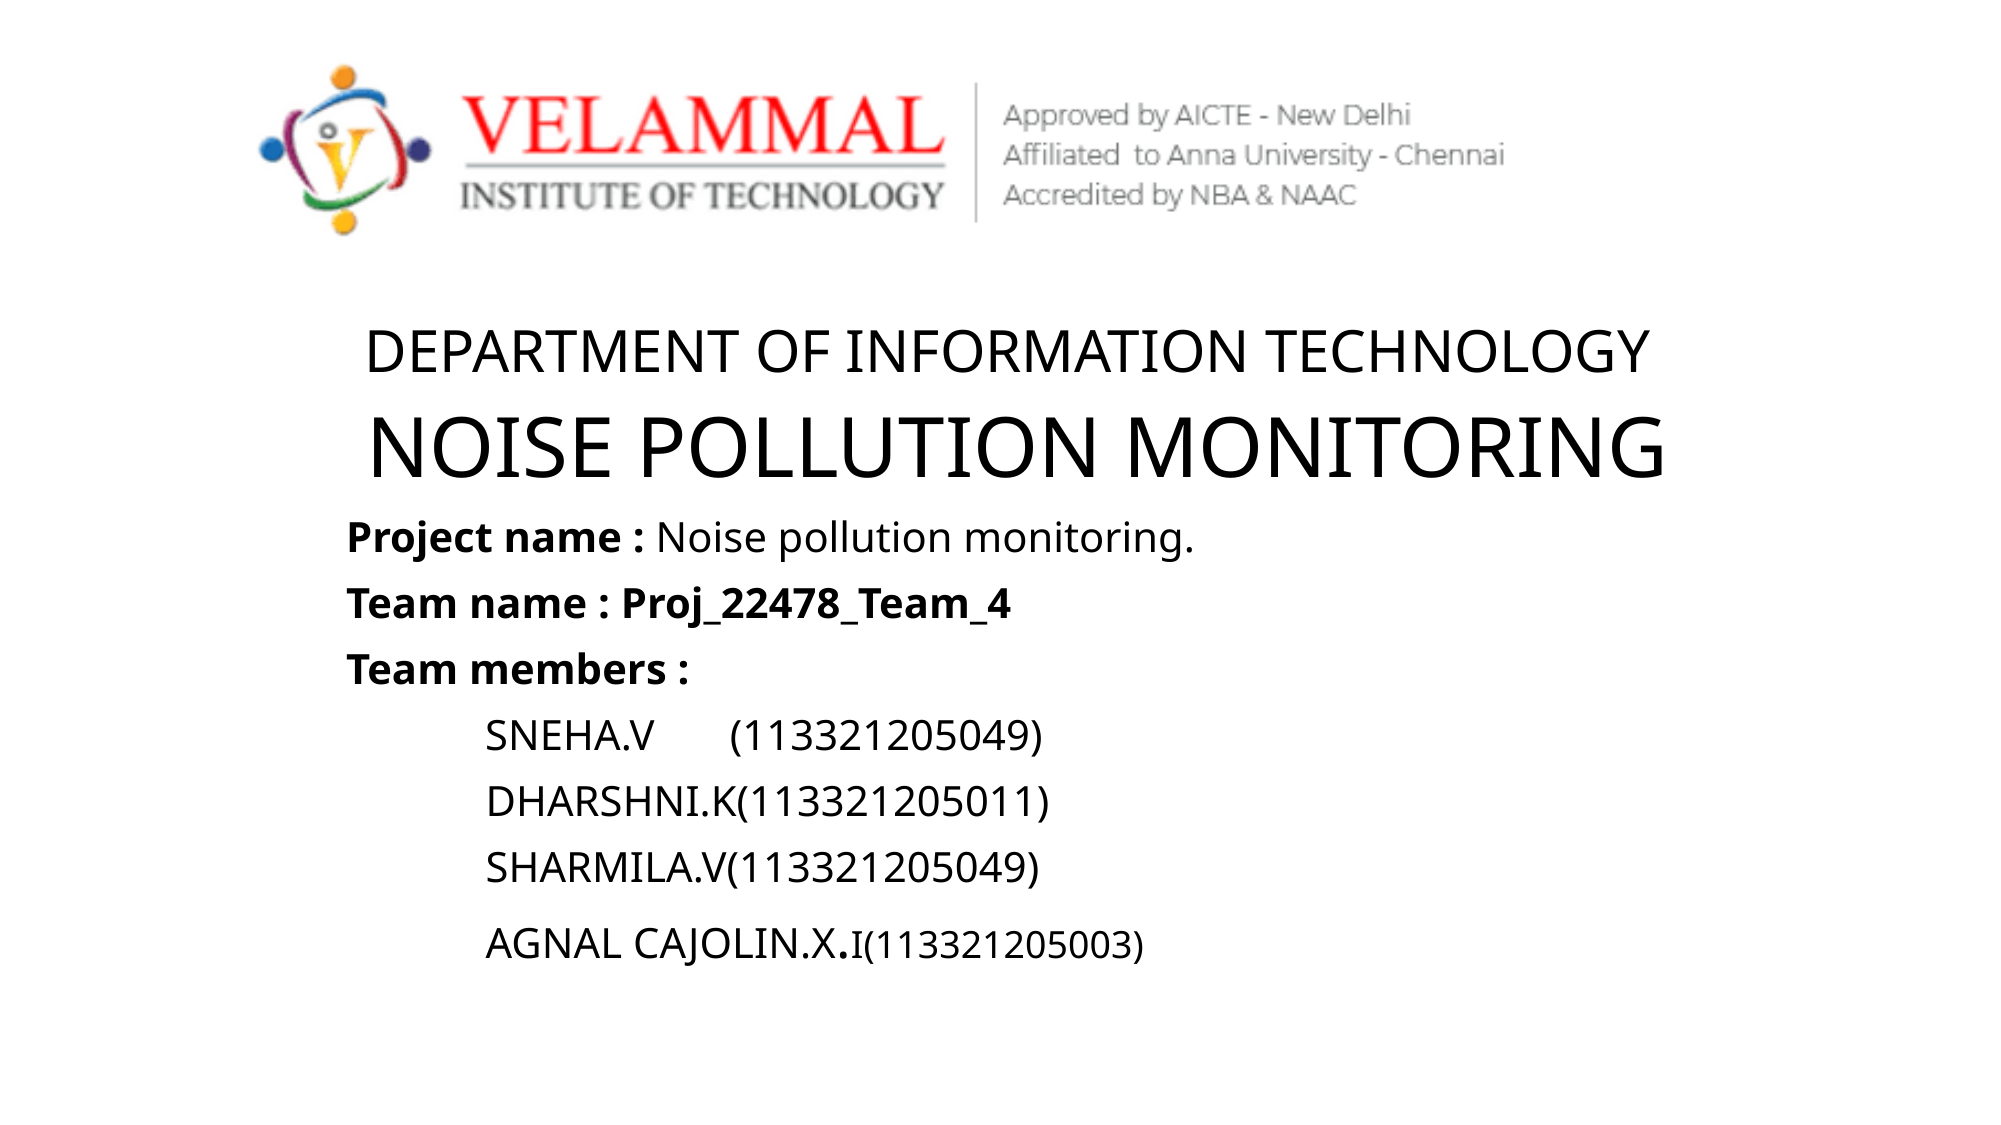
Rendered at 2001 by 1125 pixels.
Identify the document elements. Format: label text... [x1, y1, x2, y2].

picture [255, 59, 1506, 243]
list DEPARTMENT OF INFORMATION TECHNOLOGY NOISE POLLUTION MONITORING Project name : Noise pollution monitoring. Team name : Proj_22478_Team_4 Team members : SNEHA.V (113321205049) DHARSHNI.K(113321205011) SHARMILA.V(113321205049) AGNAL CAJOLIN.X.I(113321205003) [137, 314, 1863, 1029]
title . [137, 59, 1863, 278]
